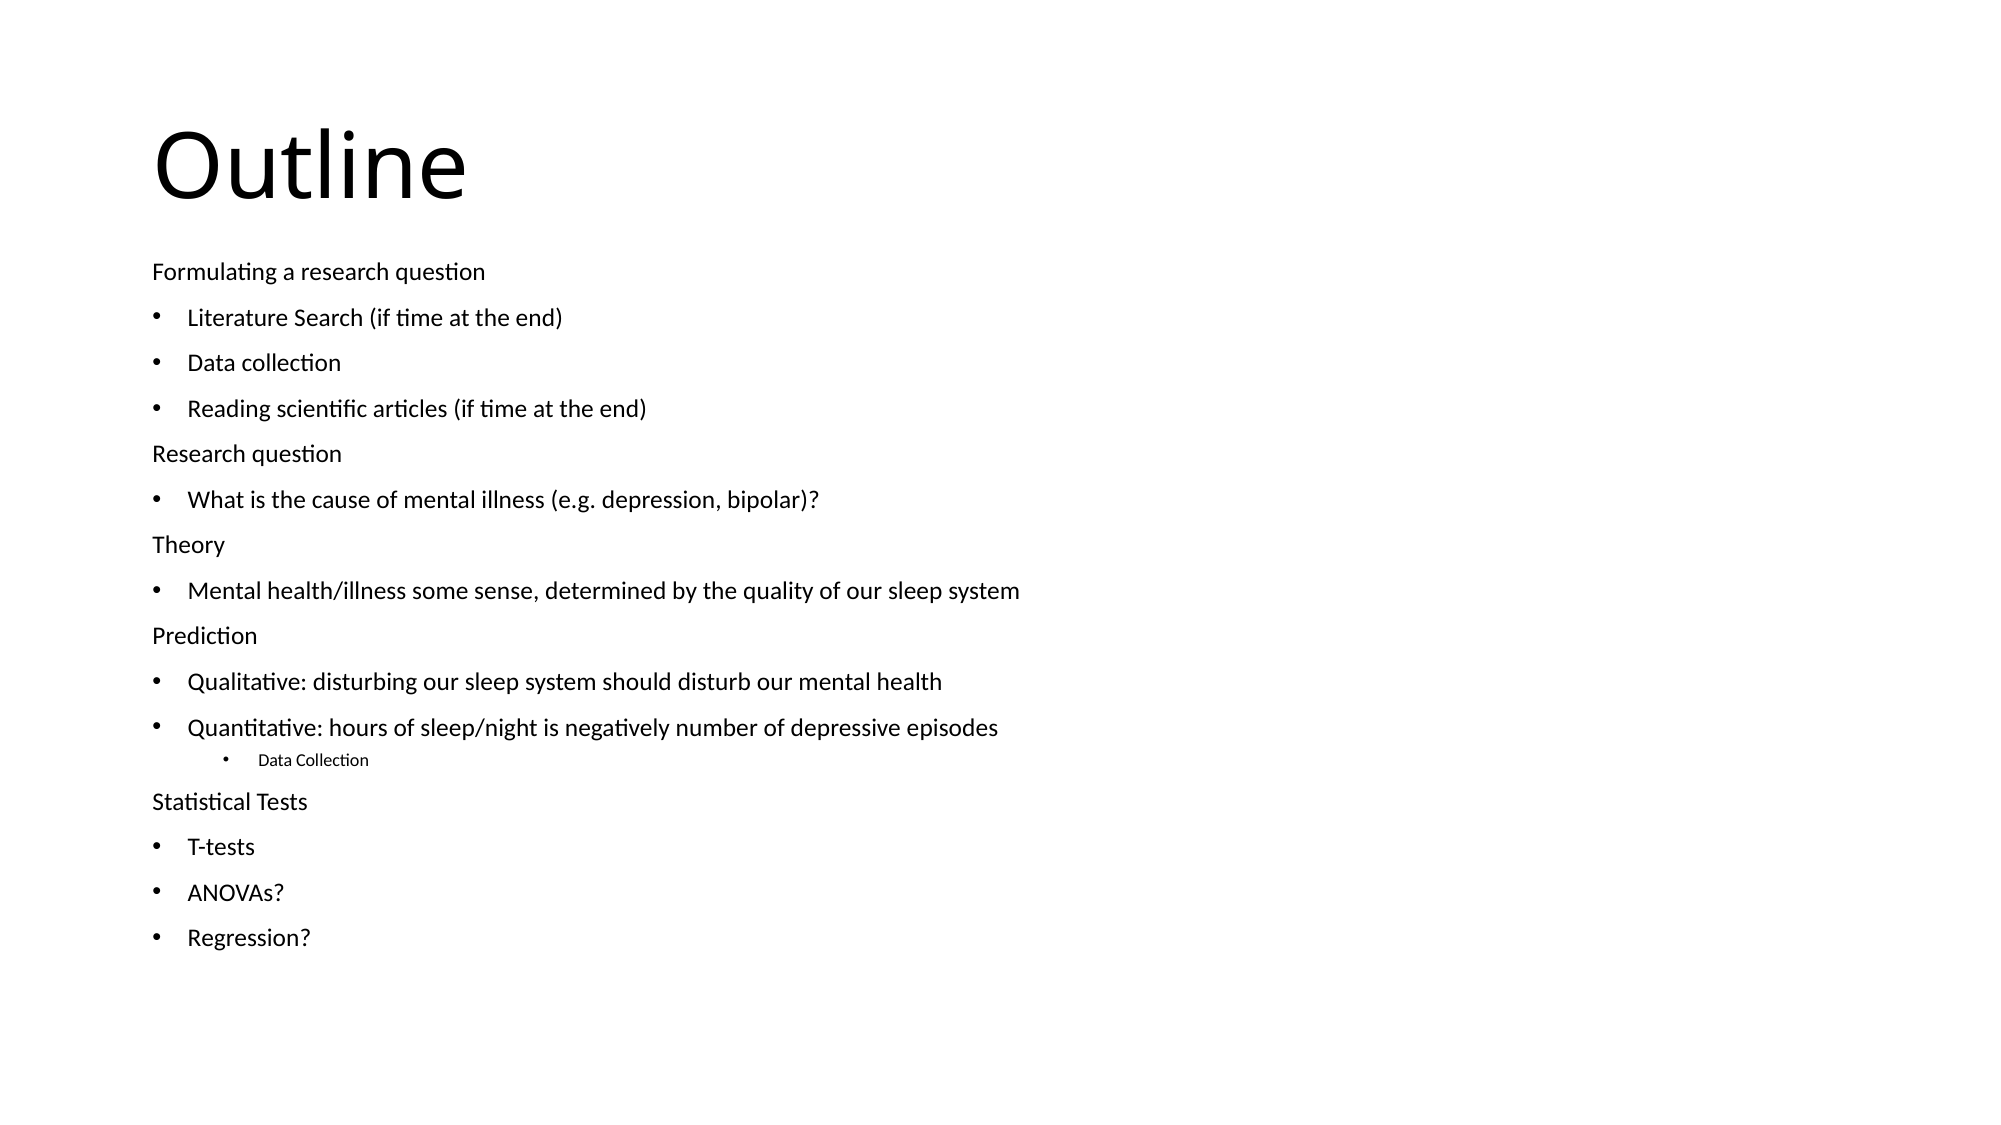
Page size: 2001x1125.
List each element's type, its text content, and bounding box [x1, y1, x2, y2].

title Outline [137, 59, 1863, 278]
list Formulating a research question Literature Search (if time at the end) Data collection Reading scientific articles (if time at the end) Research question What is the cause of mental illness (e.g. depression, bipolar)? Theory Mental health/illness some sense, determined by the quality of our sleep system Prediction Qualitative: disturbing our sleep system should disturb our mental health Quantitative: hours of sleep/night is negatively number of depressive episodes Data Collection Statistical Tests T-tests ANOVAs? Regression? [137, 251, 1231, 965]
